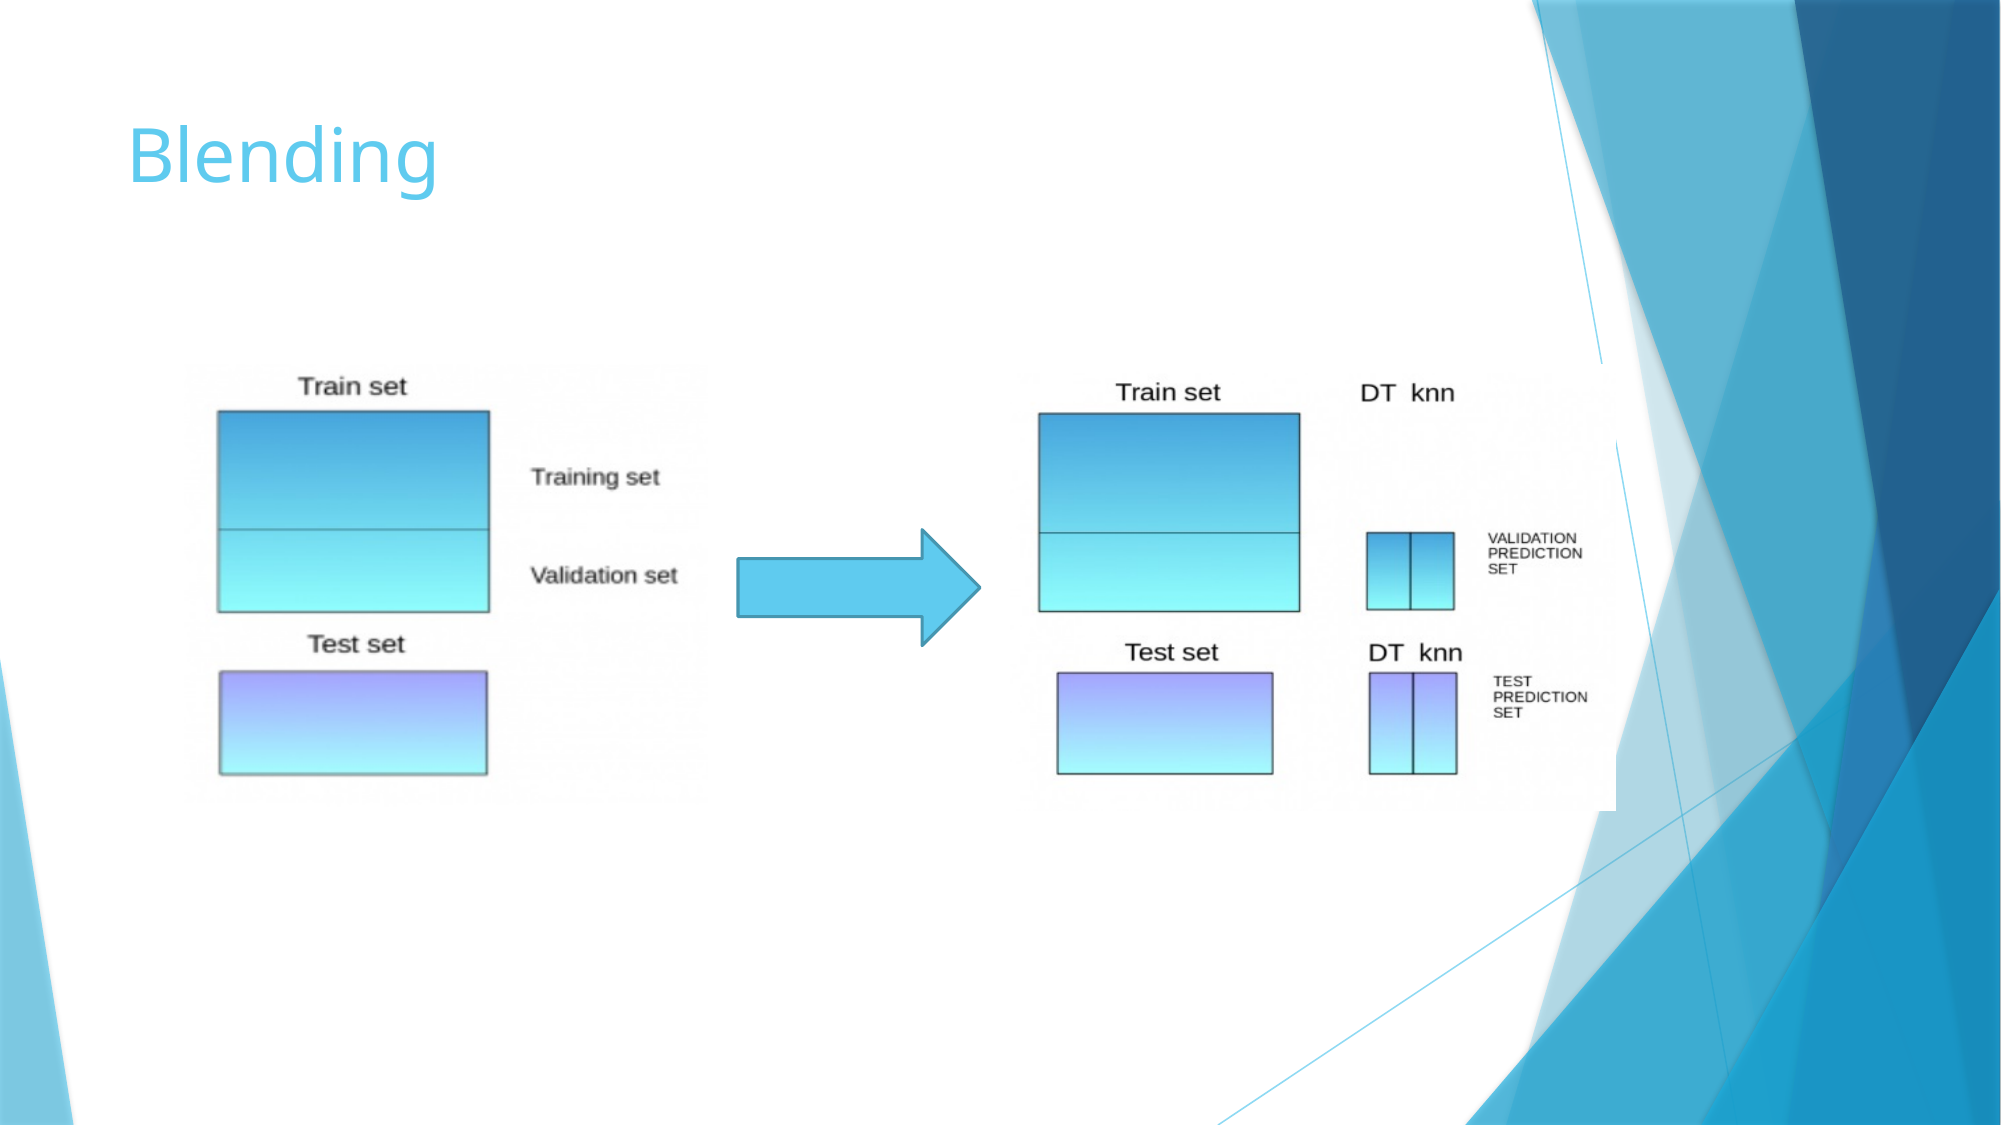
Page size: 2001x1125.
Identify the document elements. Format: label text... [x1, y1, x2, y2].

title Blending [111, 99, 1655, 230]
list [183, 364, 708, 812]
picture [1010, 364, 1617, 812]
text_box [736, 528, 982, 648]
